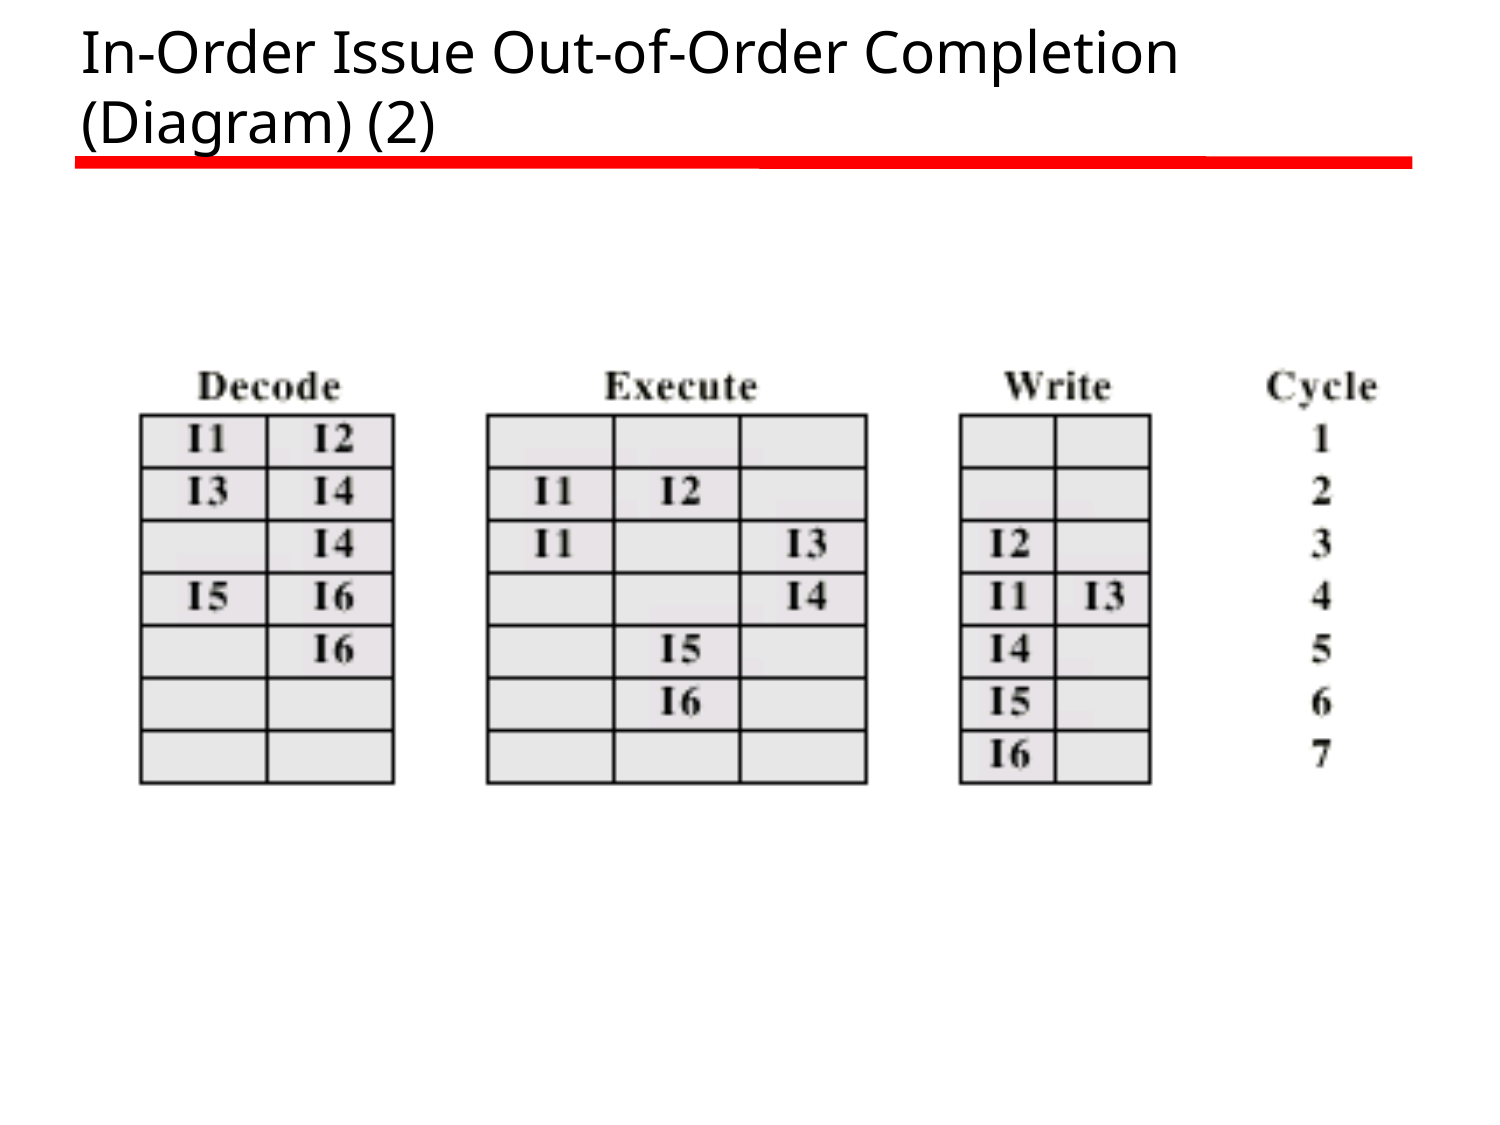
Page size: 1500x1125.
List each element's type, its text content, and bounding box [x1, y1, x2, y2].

picture [137, 278, 1400, 826]
text_box In-Order Issue Out-of-Order Completion (Diagram) (2) [66, 24, 1413, 163]
